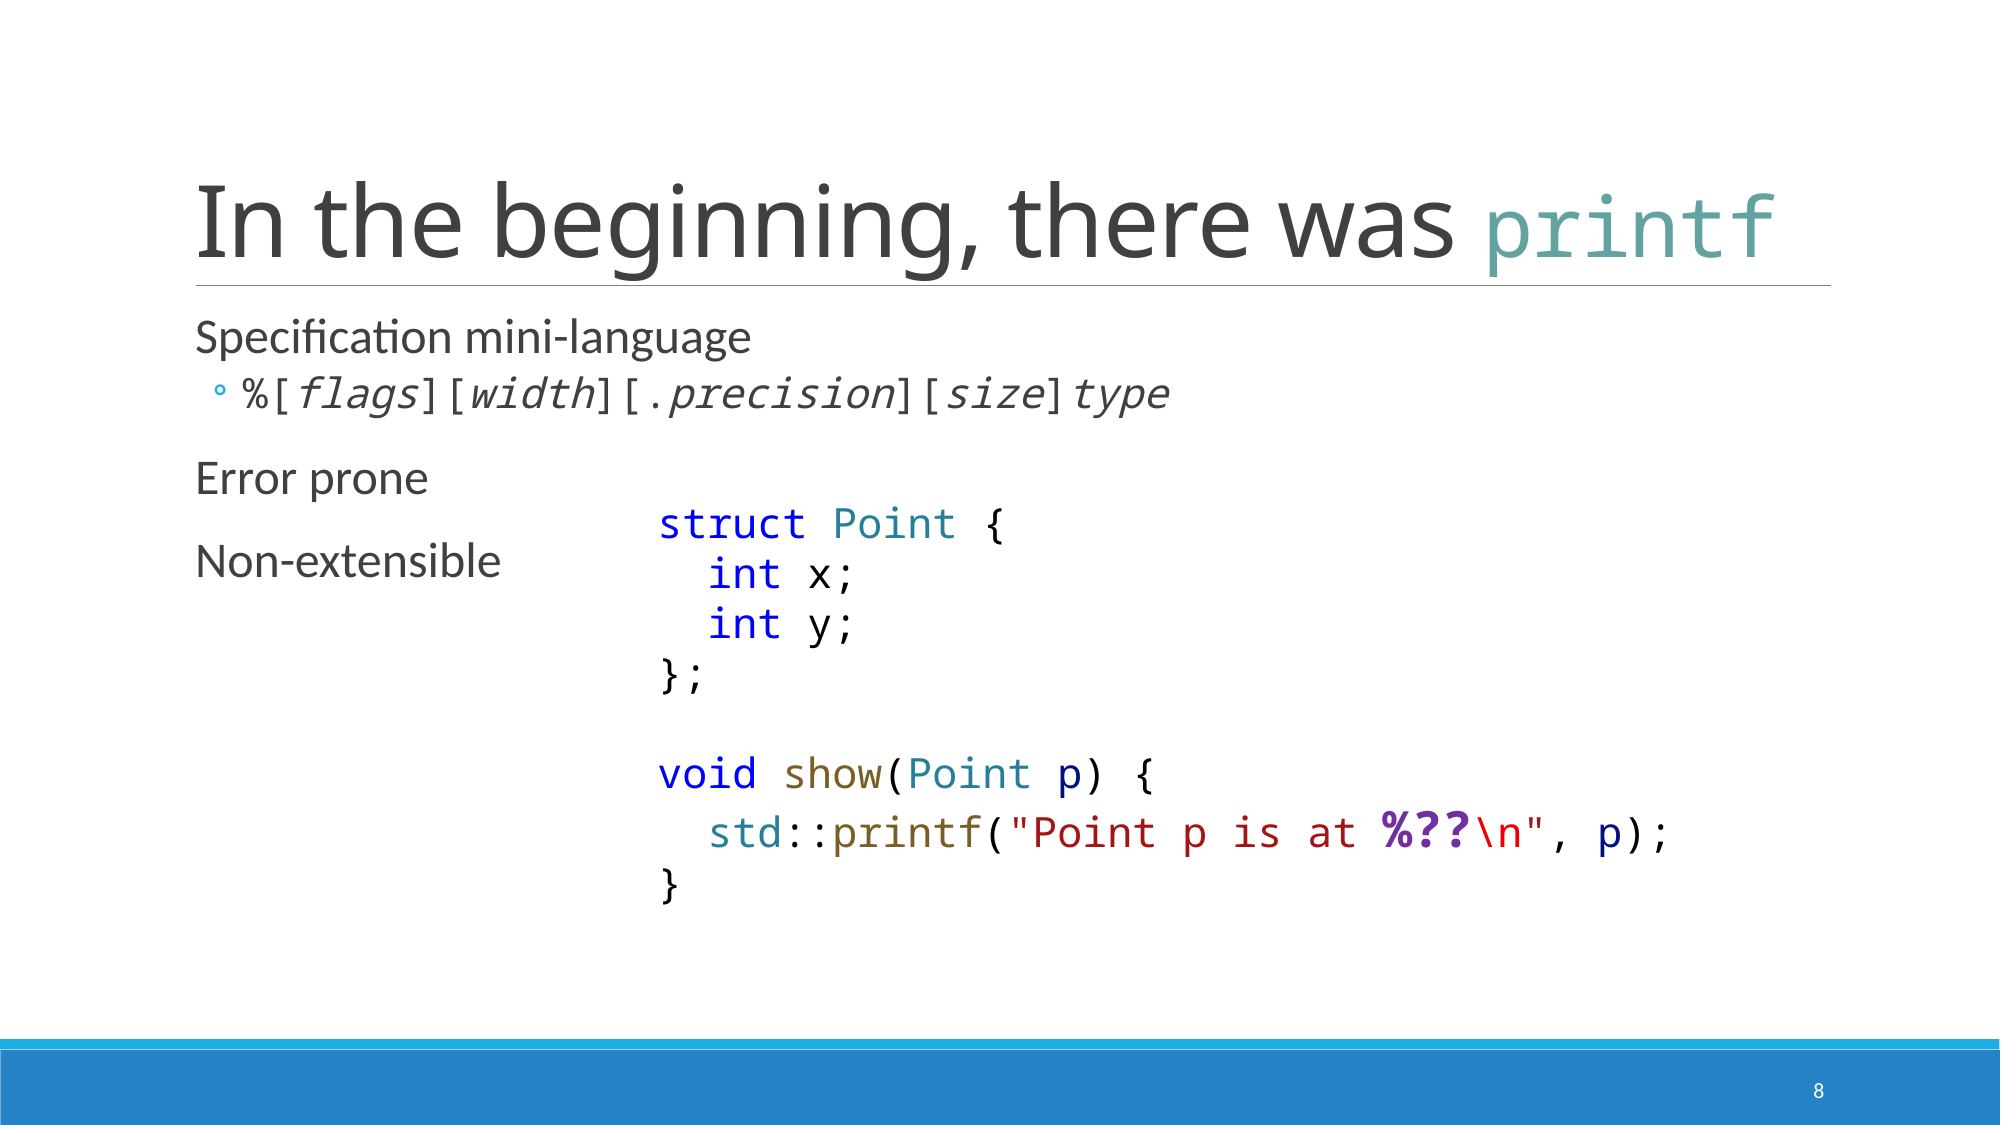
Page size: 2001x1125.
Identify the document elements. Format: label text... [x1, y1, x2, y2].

slide_number 8 [1624, 1059, 1840, 1120]
list Specification mini-language %[flags][width][.precision][size]type Error prone Non-extensible [180, 302, 1830, 963]
text_box struct Point { int x; int y; }; void show(Point p) { std::printf("Point p is at %??\n", p); } [642, 489, 1688, 915]
title In the beginning, there was printf [180, 47, 1830, 285]
